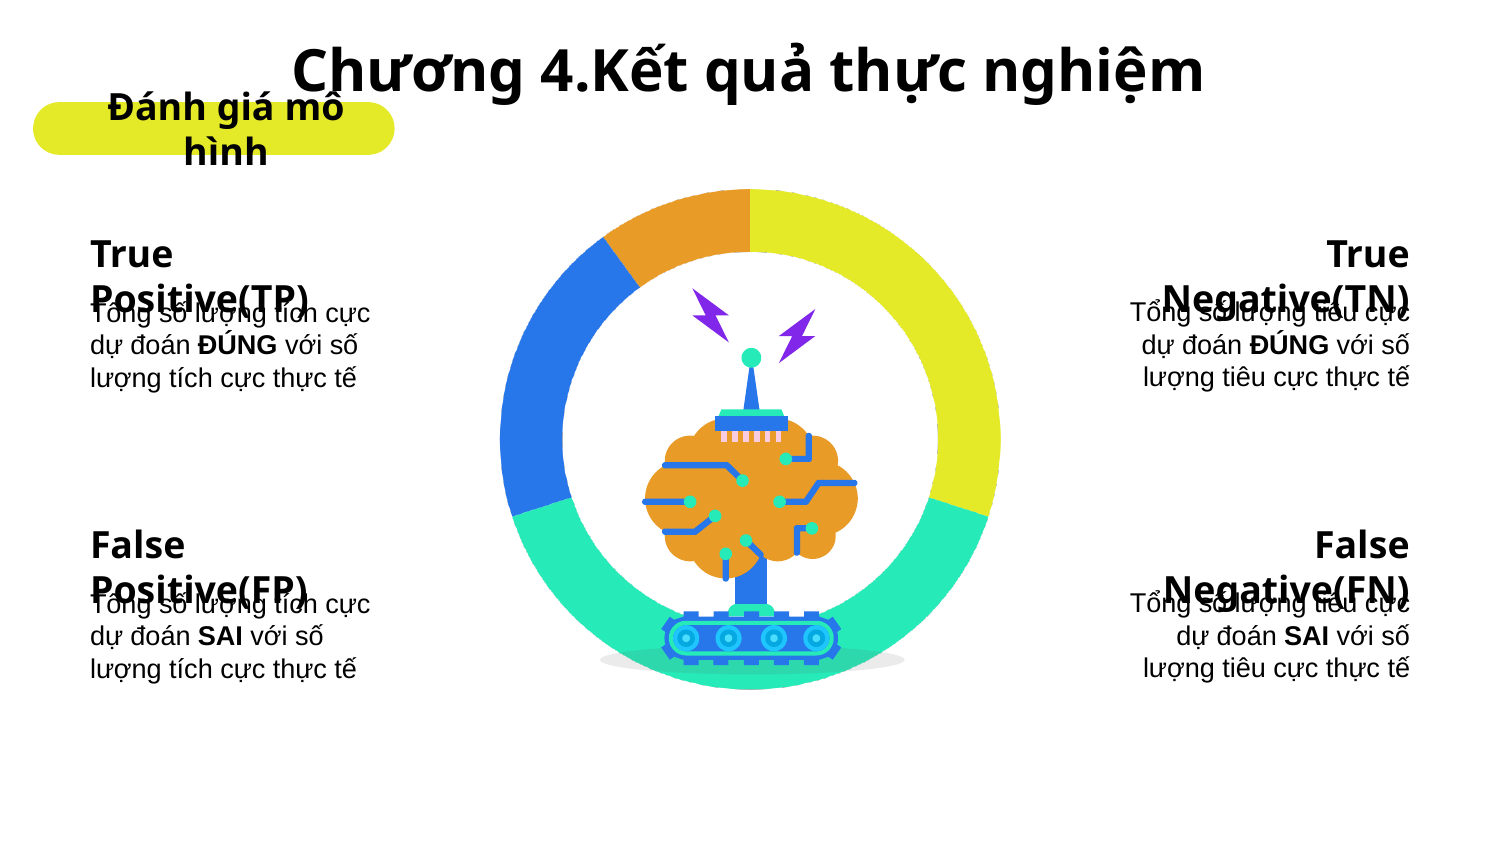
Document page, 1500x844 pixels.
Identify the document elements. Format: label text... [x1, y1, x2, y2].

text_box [1104, 538, 1426, 675]
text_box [1104, 247, 1426, 384]
text_box [33, 102, 384, 155]
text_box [599, 287, 905, 675]
text_box Đánh giá mô hình [58, 107, 394, 150]
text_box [74, 538, 395, 675]
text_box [74, 247, 395, 384]
picture [300, 160, 1200, 718]
title Chương 4.Kết quả thực nghiệm [73, 37, 1424, 99]
